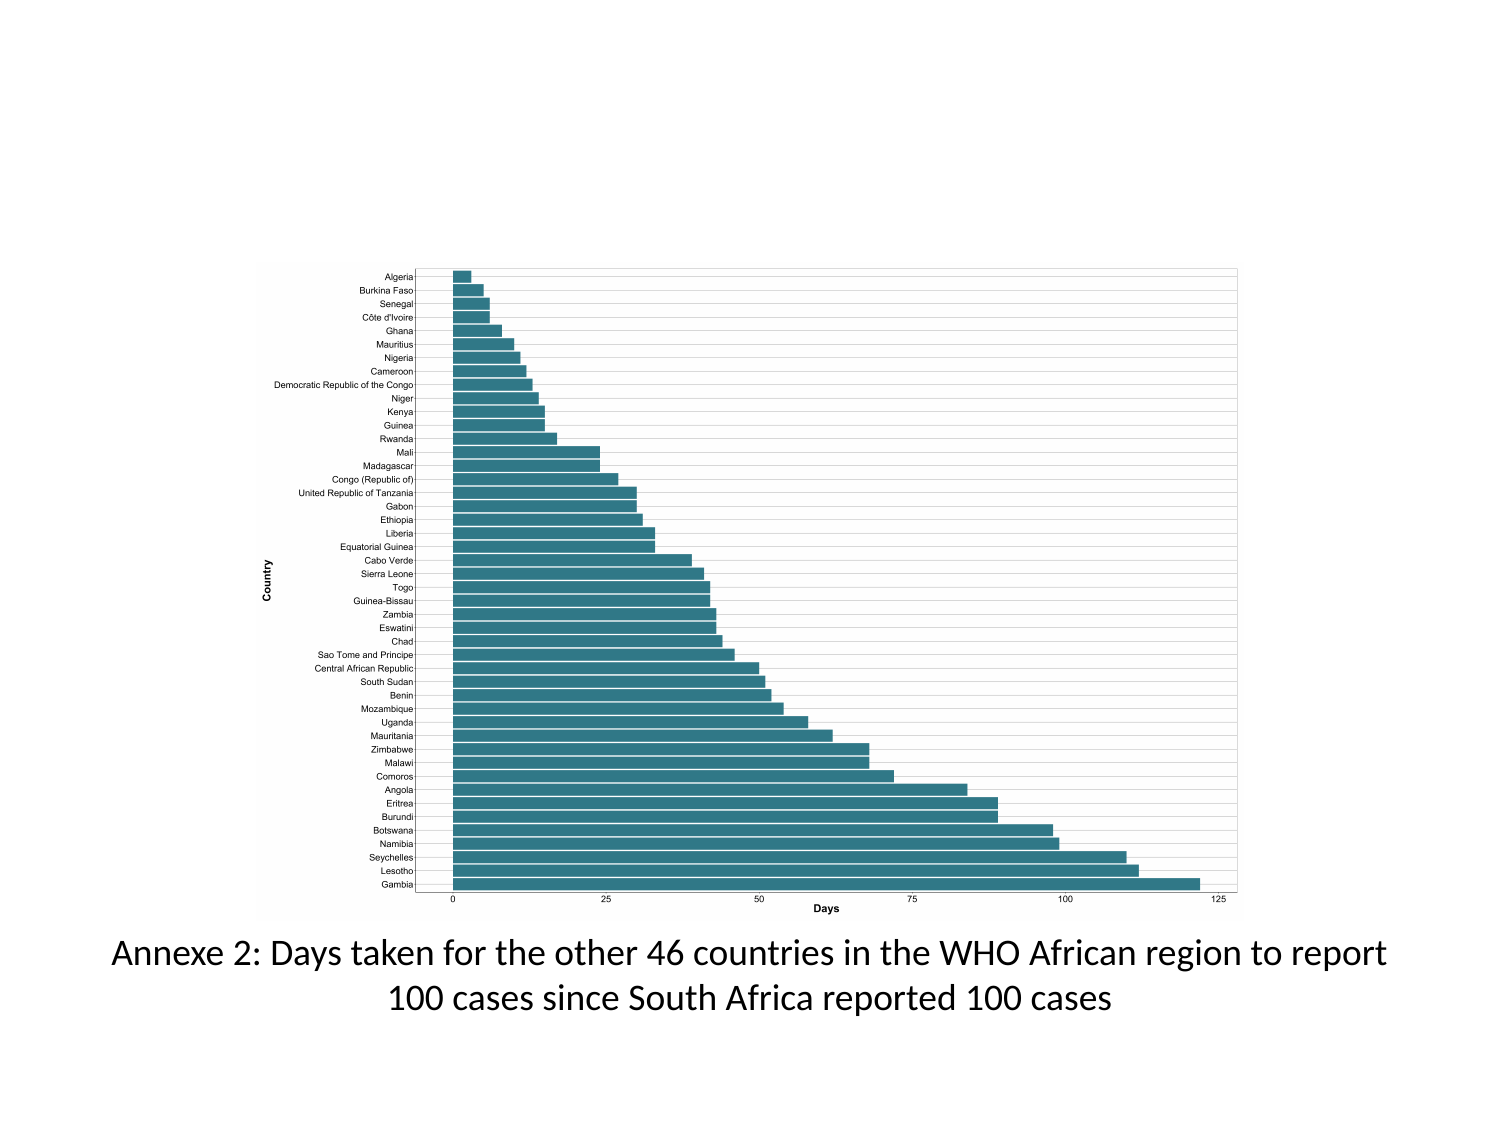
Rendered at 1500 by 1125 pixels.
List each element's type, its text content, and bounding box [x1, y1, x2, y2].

picture [255, 262, 1244, 921]
text_box Annexe 2: Days taken for the other 46 countries in the WHO African region to report 100 cases since South Africa reported 100 cases [74, 920, 1425, 1005]
